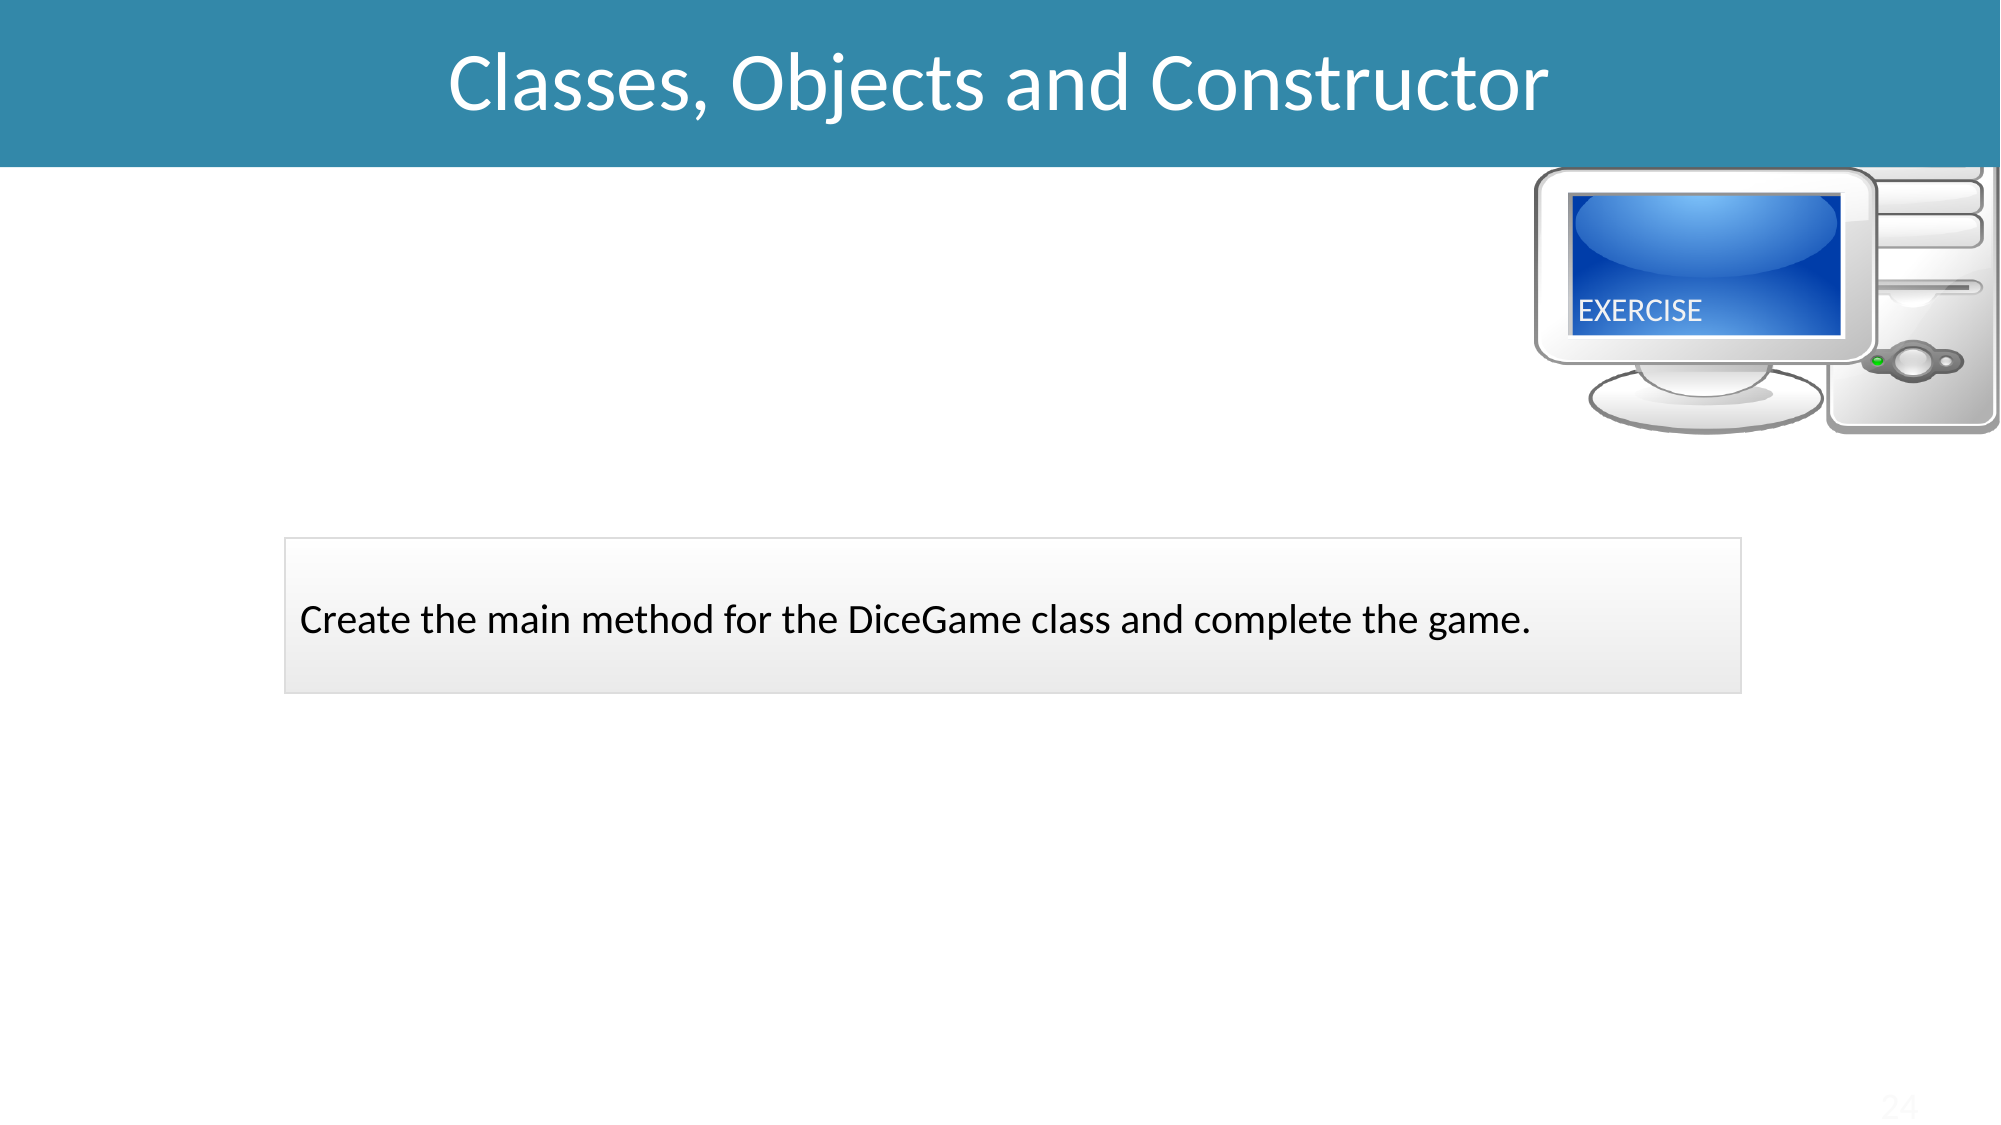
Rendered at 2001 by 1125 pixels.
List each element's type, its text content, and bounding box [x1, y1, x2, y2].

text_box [1534, 99, 2000, 461]
text_box Classes, Objects and Constructor [0, 0, 2000, 168]
text_box Create the main method for the DiceGame class and complete the game. [285, 537, 1741, 693]
